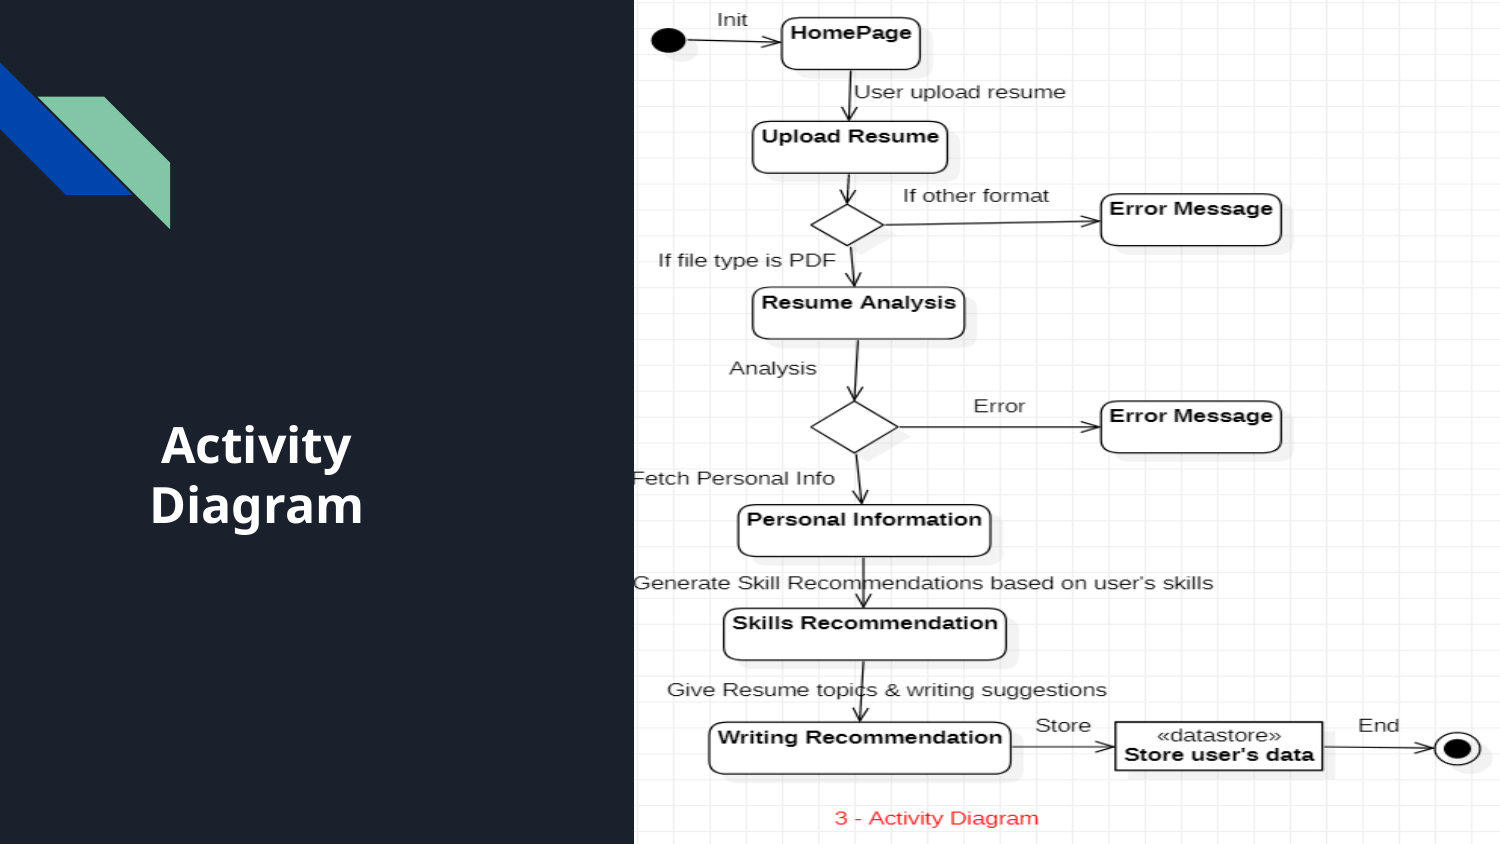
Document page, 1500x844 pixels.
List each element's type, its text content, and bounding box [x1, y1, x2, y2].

picture [633, 0, 1500, 844]
title Activity Diagram [20, 278, 494, 765]
